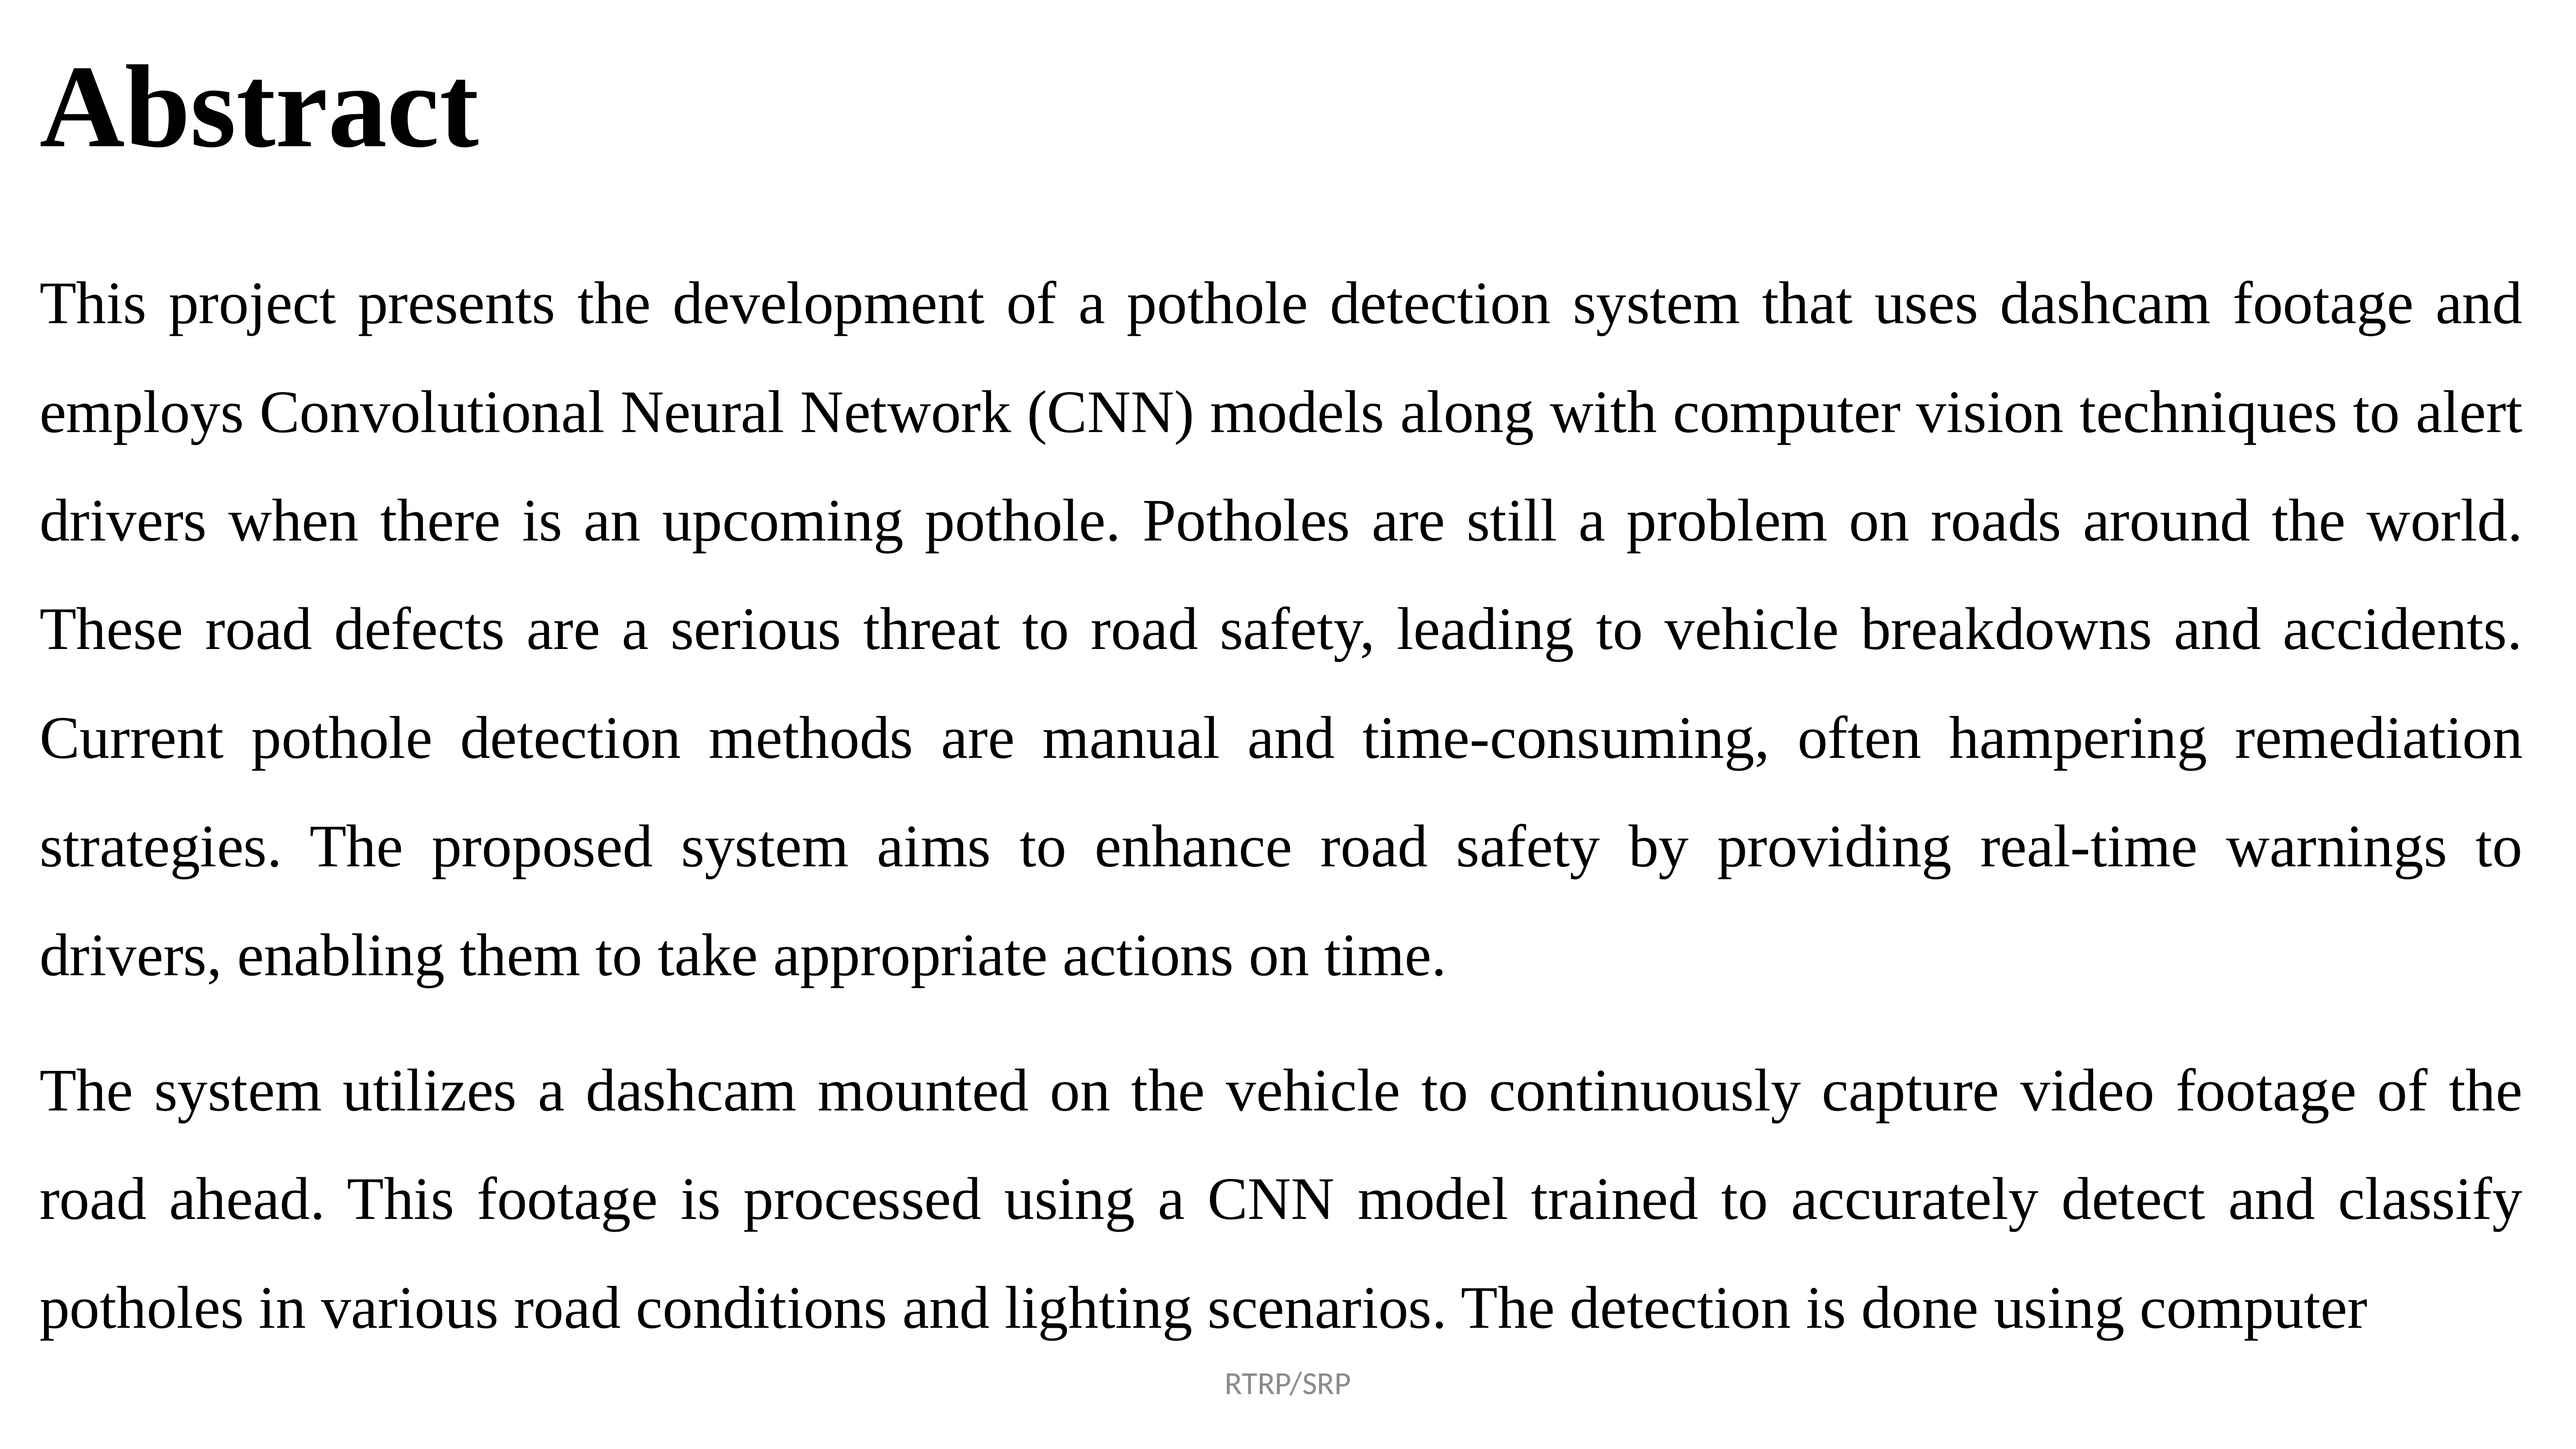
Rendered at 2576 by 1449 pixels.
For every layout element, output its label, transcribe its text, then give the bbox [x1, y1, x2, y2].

footer RTRP/SRP [853, 1343, 1723, 1420]
title Abstract [33, 19, 2255, 198]
list This project presents the development of a pothole detection system that uses dashcam footage and employs Convolutional Neural Network (CNN) models along with computer vision techniques to alert drivers when there is an upcoming pothole. Potholes are still a problem on roads around the world. These road defects are a serious threat to road safety, leading to vehicle breakdowns and accidents. Current pothole detection methods are manual and time-consuming, often hampering remediation strategies. The proposed system aims to enhance road safety by providing real-time warnings to drivers, enabling them to take appropriate actions on time. The system utilizes a dashcam mounted on the vehicle to continuously capture video footage of the road ahead. This footage is processed using a CNN model trained to accurately detect and classify potholes in various road conditions and lighting scenarios. The detection is done using computer [33, 223, 2533, 1352]
